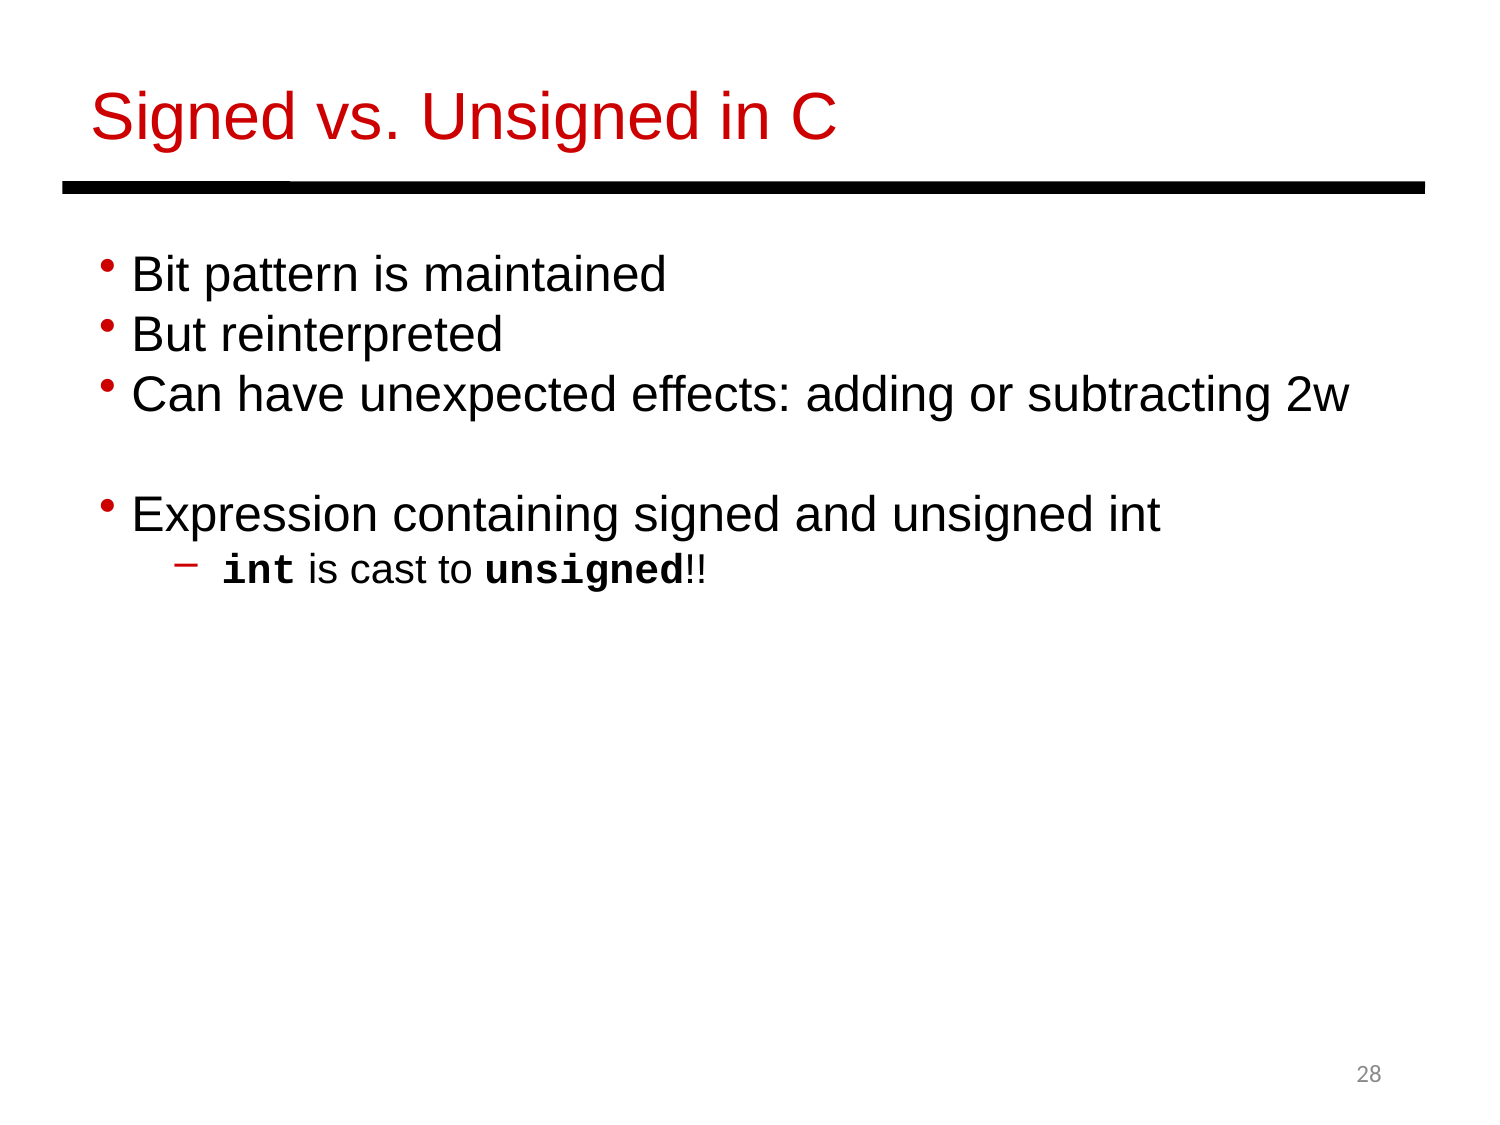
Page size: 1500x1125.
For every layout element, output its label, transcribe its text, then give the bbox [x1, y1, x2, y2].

text_box Signed vs. Unsigned in C [75, 65, 854, 160]
slide_number 28 [1059, 1042, 1397, 1103]
text_box Bit pattern is maintained But reinterpreted Can have unexpected effects: adding or subtracting 2w Expression containing signed and unsigned int int is cast to unsigned!! [84, 234, 1431, 599]
